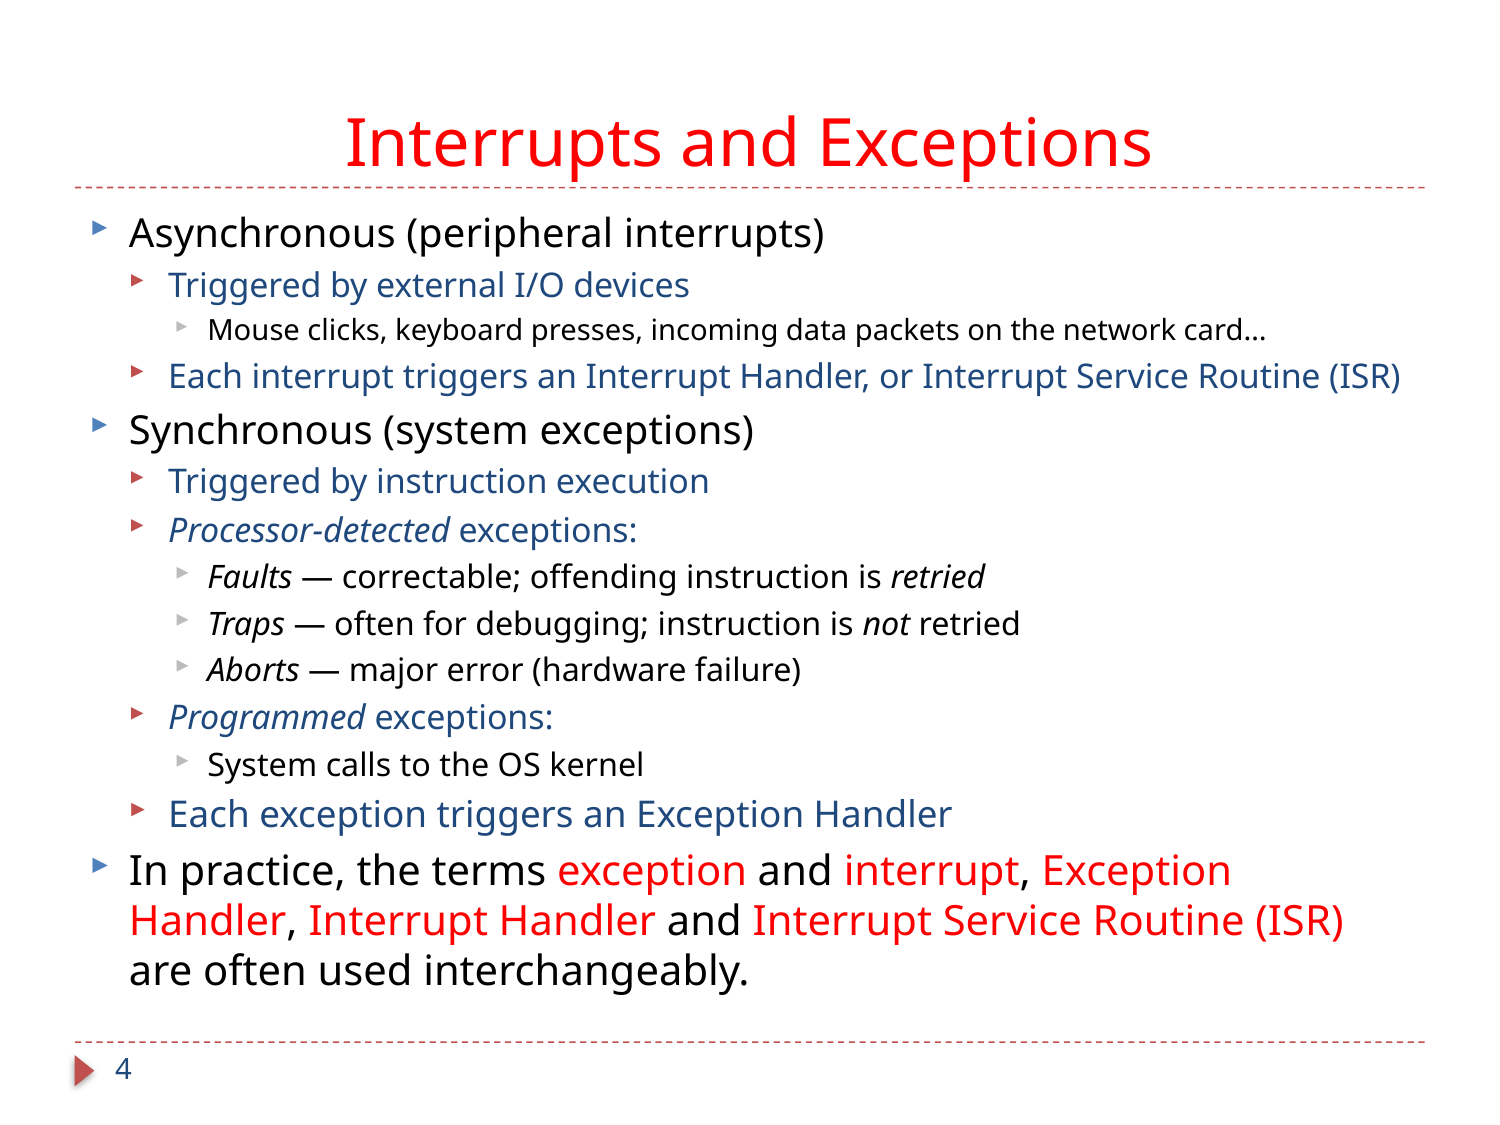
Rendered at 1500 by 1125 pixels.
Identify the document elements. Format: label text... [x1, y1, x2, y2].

list Asynchronous (peripheral interrupts) Triggered by external I/O devices Mouse clicks, keyboard presses, incoming data packets on the network card… Each interrupt triggers an Interrupt Handler, or Interrupt Service Routine (ISR) Synchronous (system exceptions) Triggered by instruction execution Processor-detected exceptions: Faults — correctable; offending instruction is retried Traps — often for debugging; instruction is not retried Aborts — major error (hardware failure) Programmed exceptions: System calls to the OS kernel Each exception triggers an Exception Handler In practice, the terms exception and interrupt, Exception Handler, Interrupt Handler and Interrupt Service Routine (ISR) are often used interchangeably. [75, 200, 1425, 1038]
slide_number 4 [100, 1042, 426, 1103]
title Interrupts and Exceptions [75, 24, 1425, 188]
